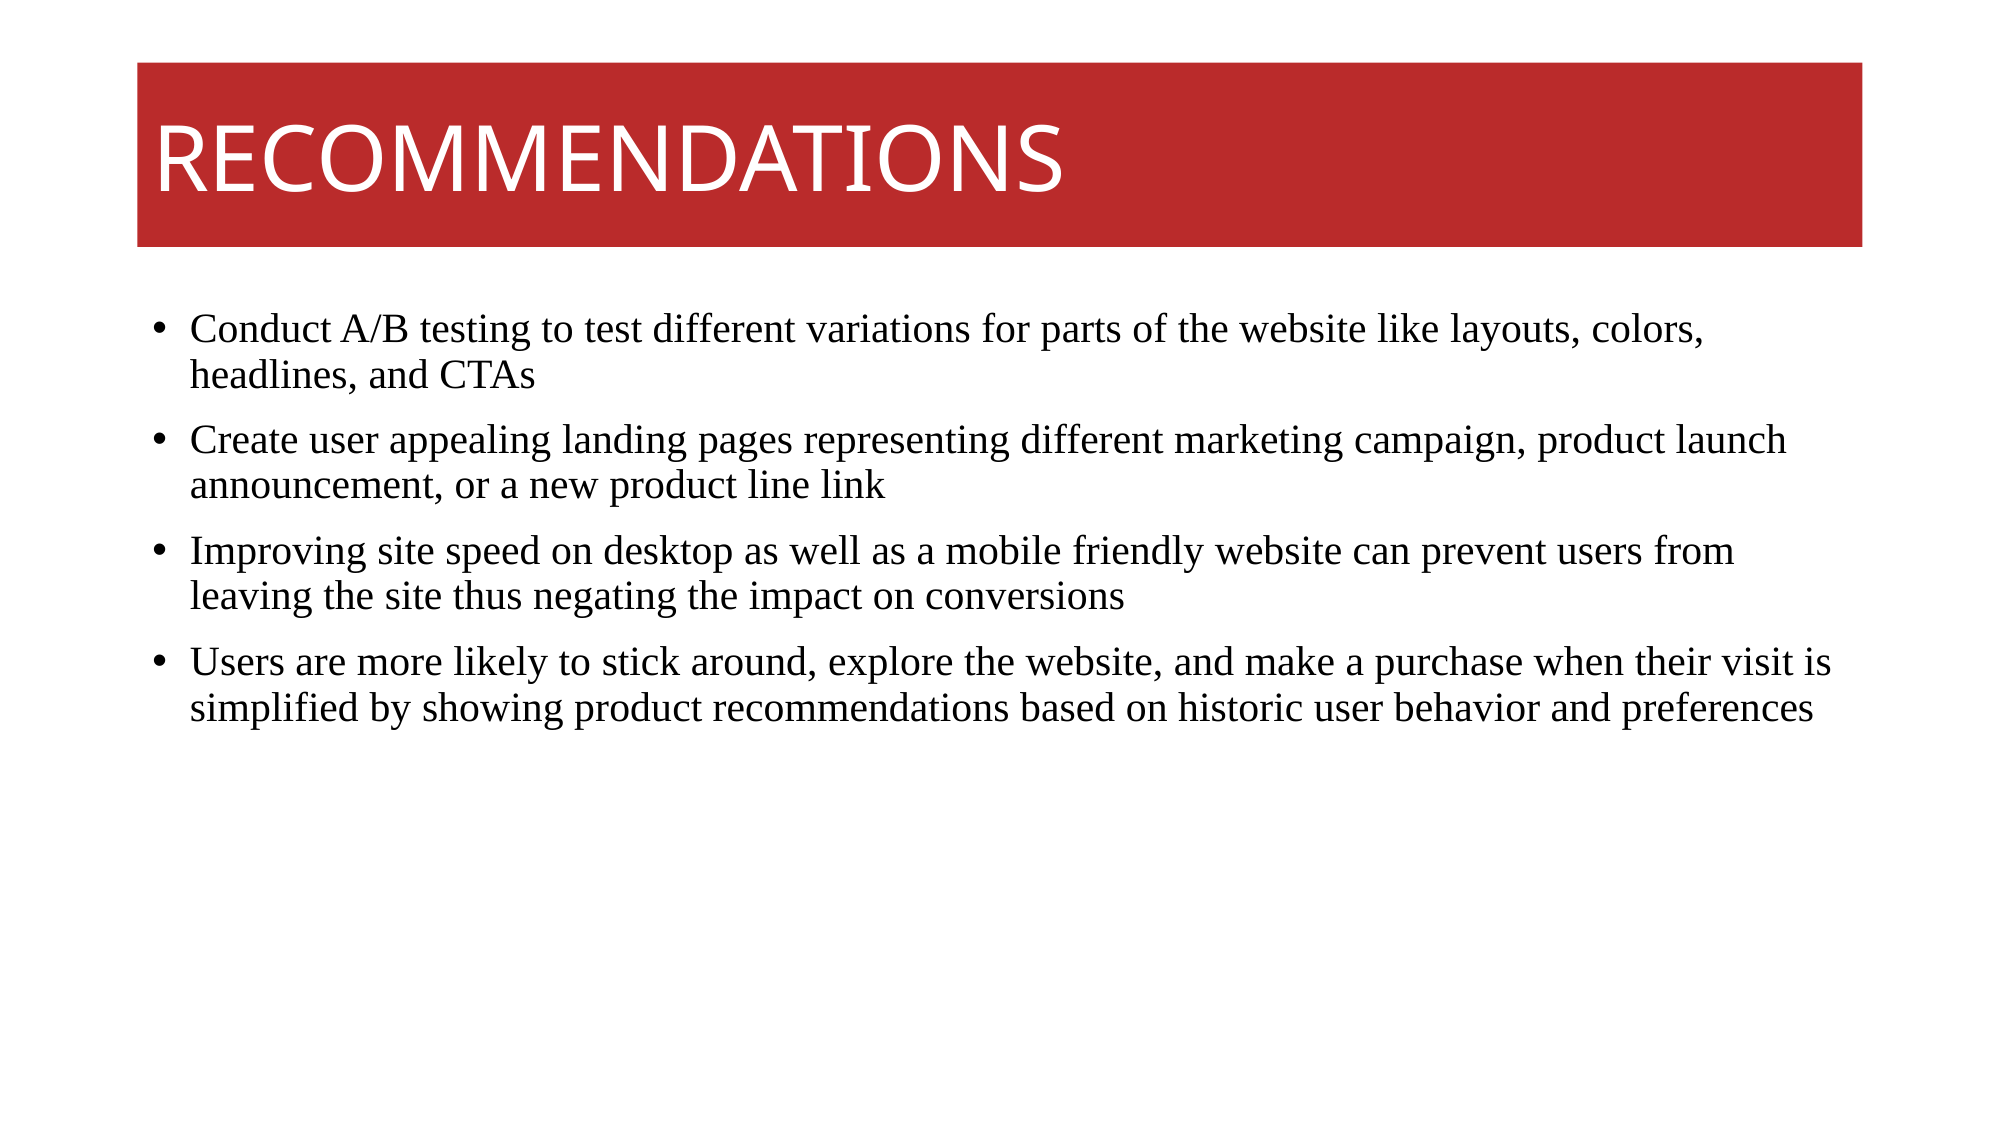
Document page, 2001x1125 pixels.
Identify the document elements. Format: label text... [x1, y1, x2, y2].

text_box RECOMMENDATIONS [136, 62, 1863, 248]
list Conduct A/B testing to test different variations for parts of the website like layouts, colors, headlines, and CTAs Create user appealing landing pages representing different marketing campaign, product launch announcement, or a new product line link Improving site speed on desktop as well as a mobile friendly website can prevent users from leaving the site thus negating the impact on conversions Users are more likely to stick around, explore the website, and make a purchase when their visit is simplified by showing product recommendations based on historic user behavior and preferences [137, 299, 1863, 1014]
